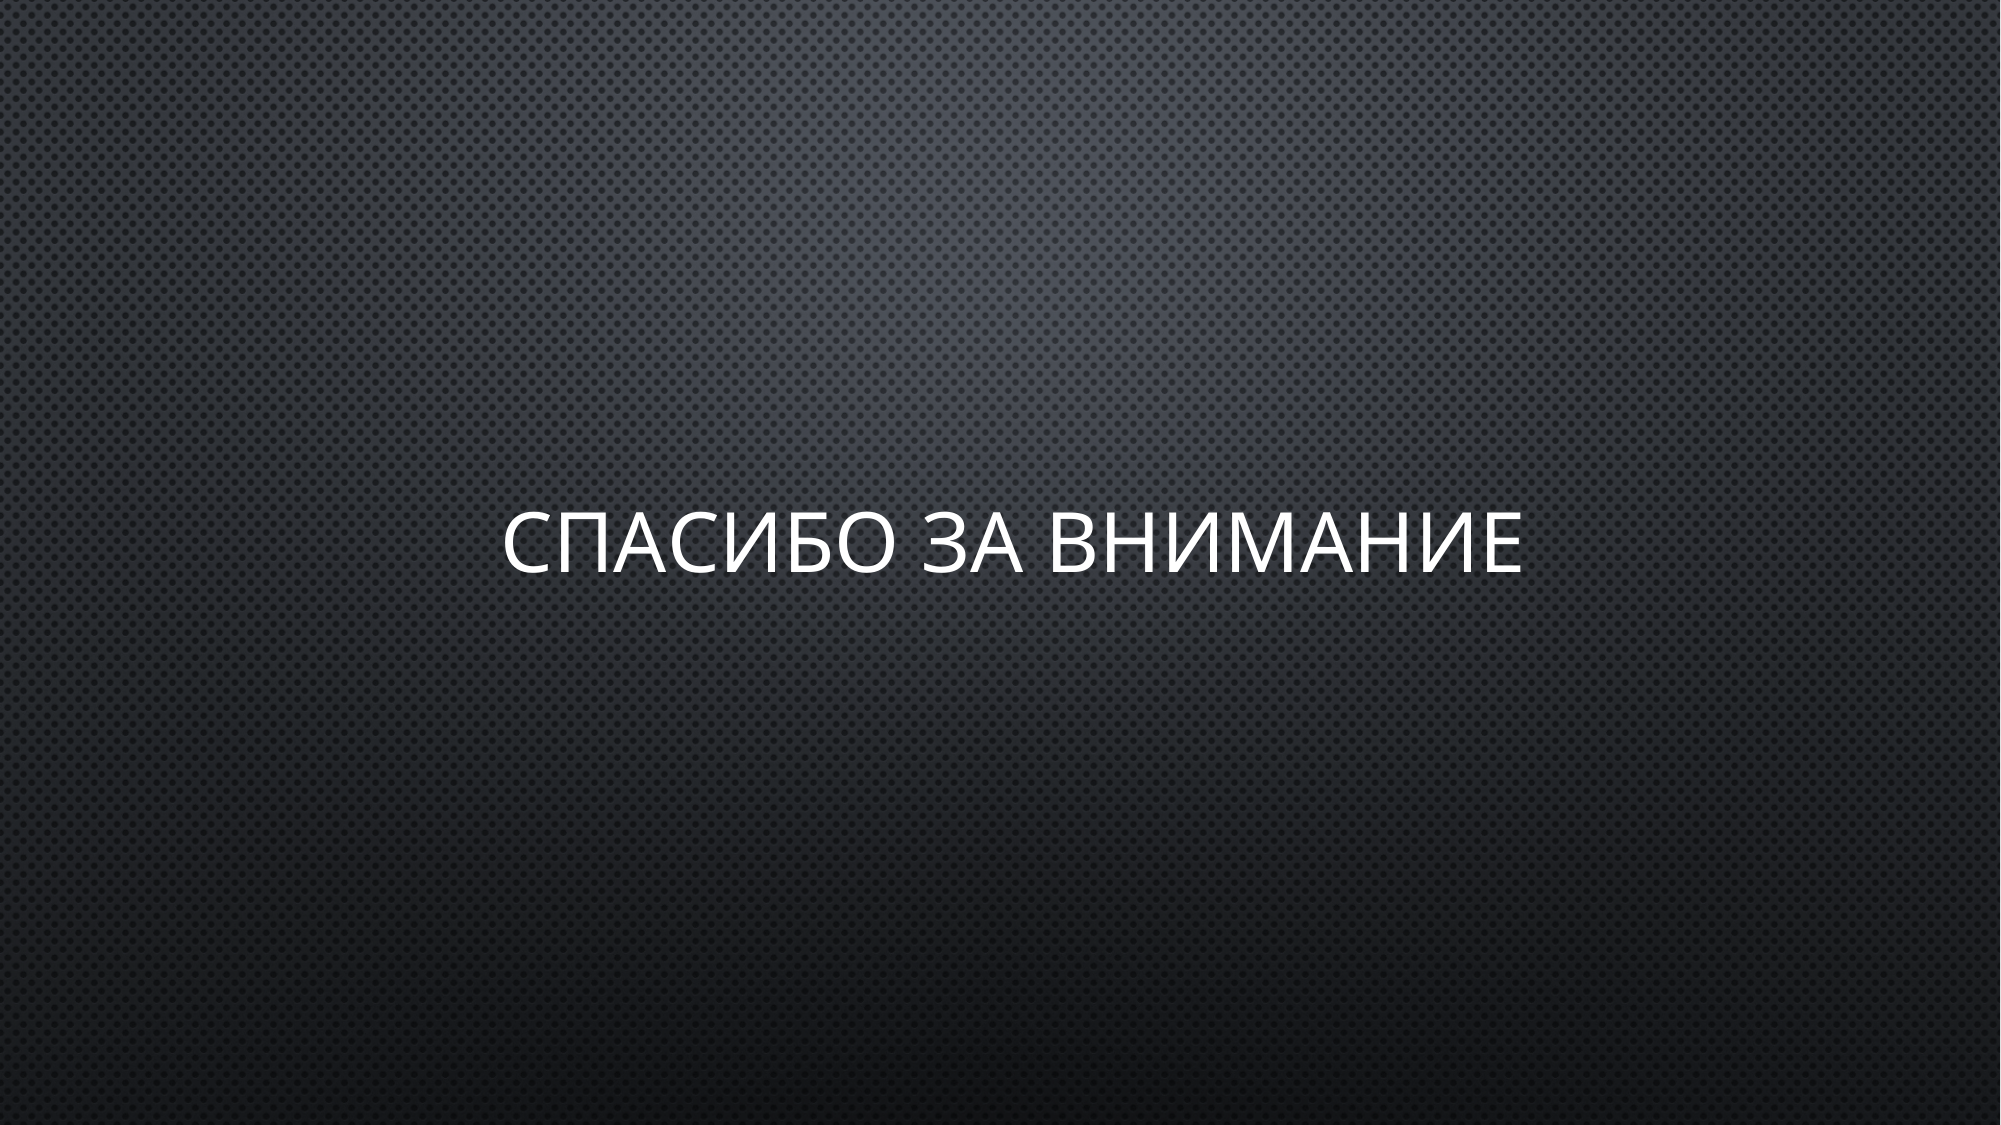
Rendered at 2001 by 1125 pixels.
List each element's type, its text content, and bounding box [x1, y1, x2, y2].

title Спасибо за внимание [254, 383, 1773, 696]
